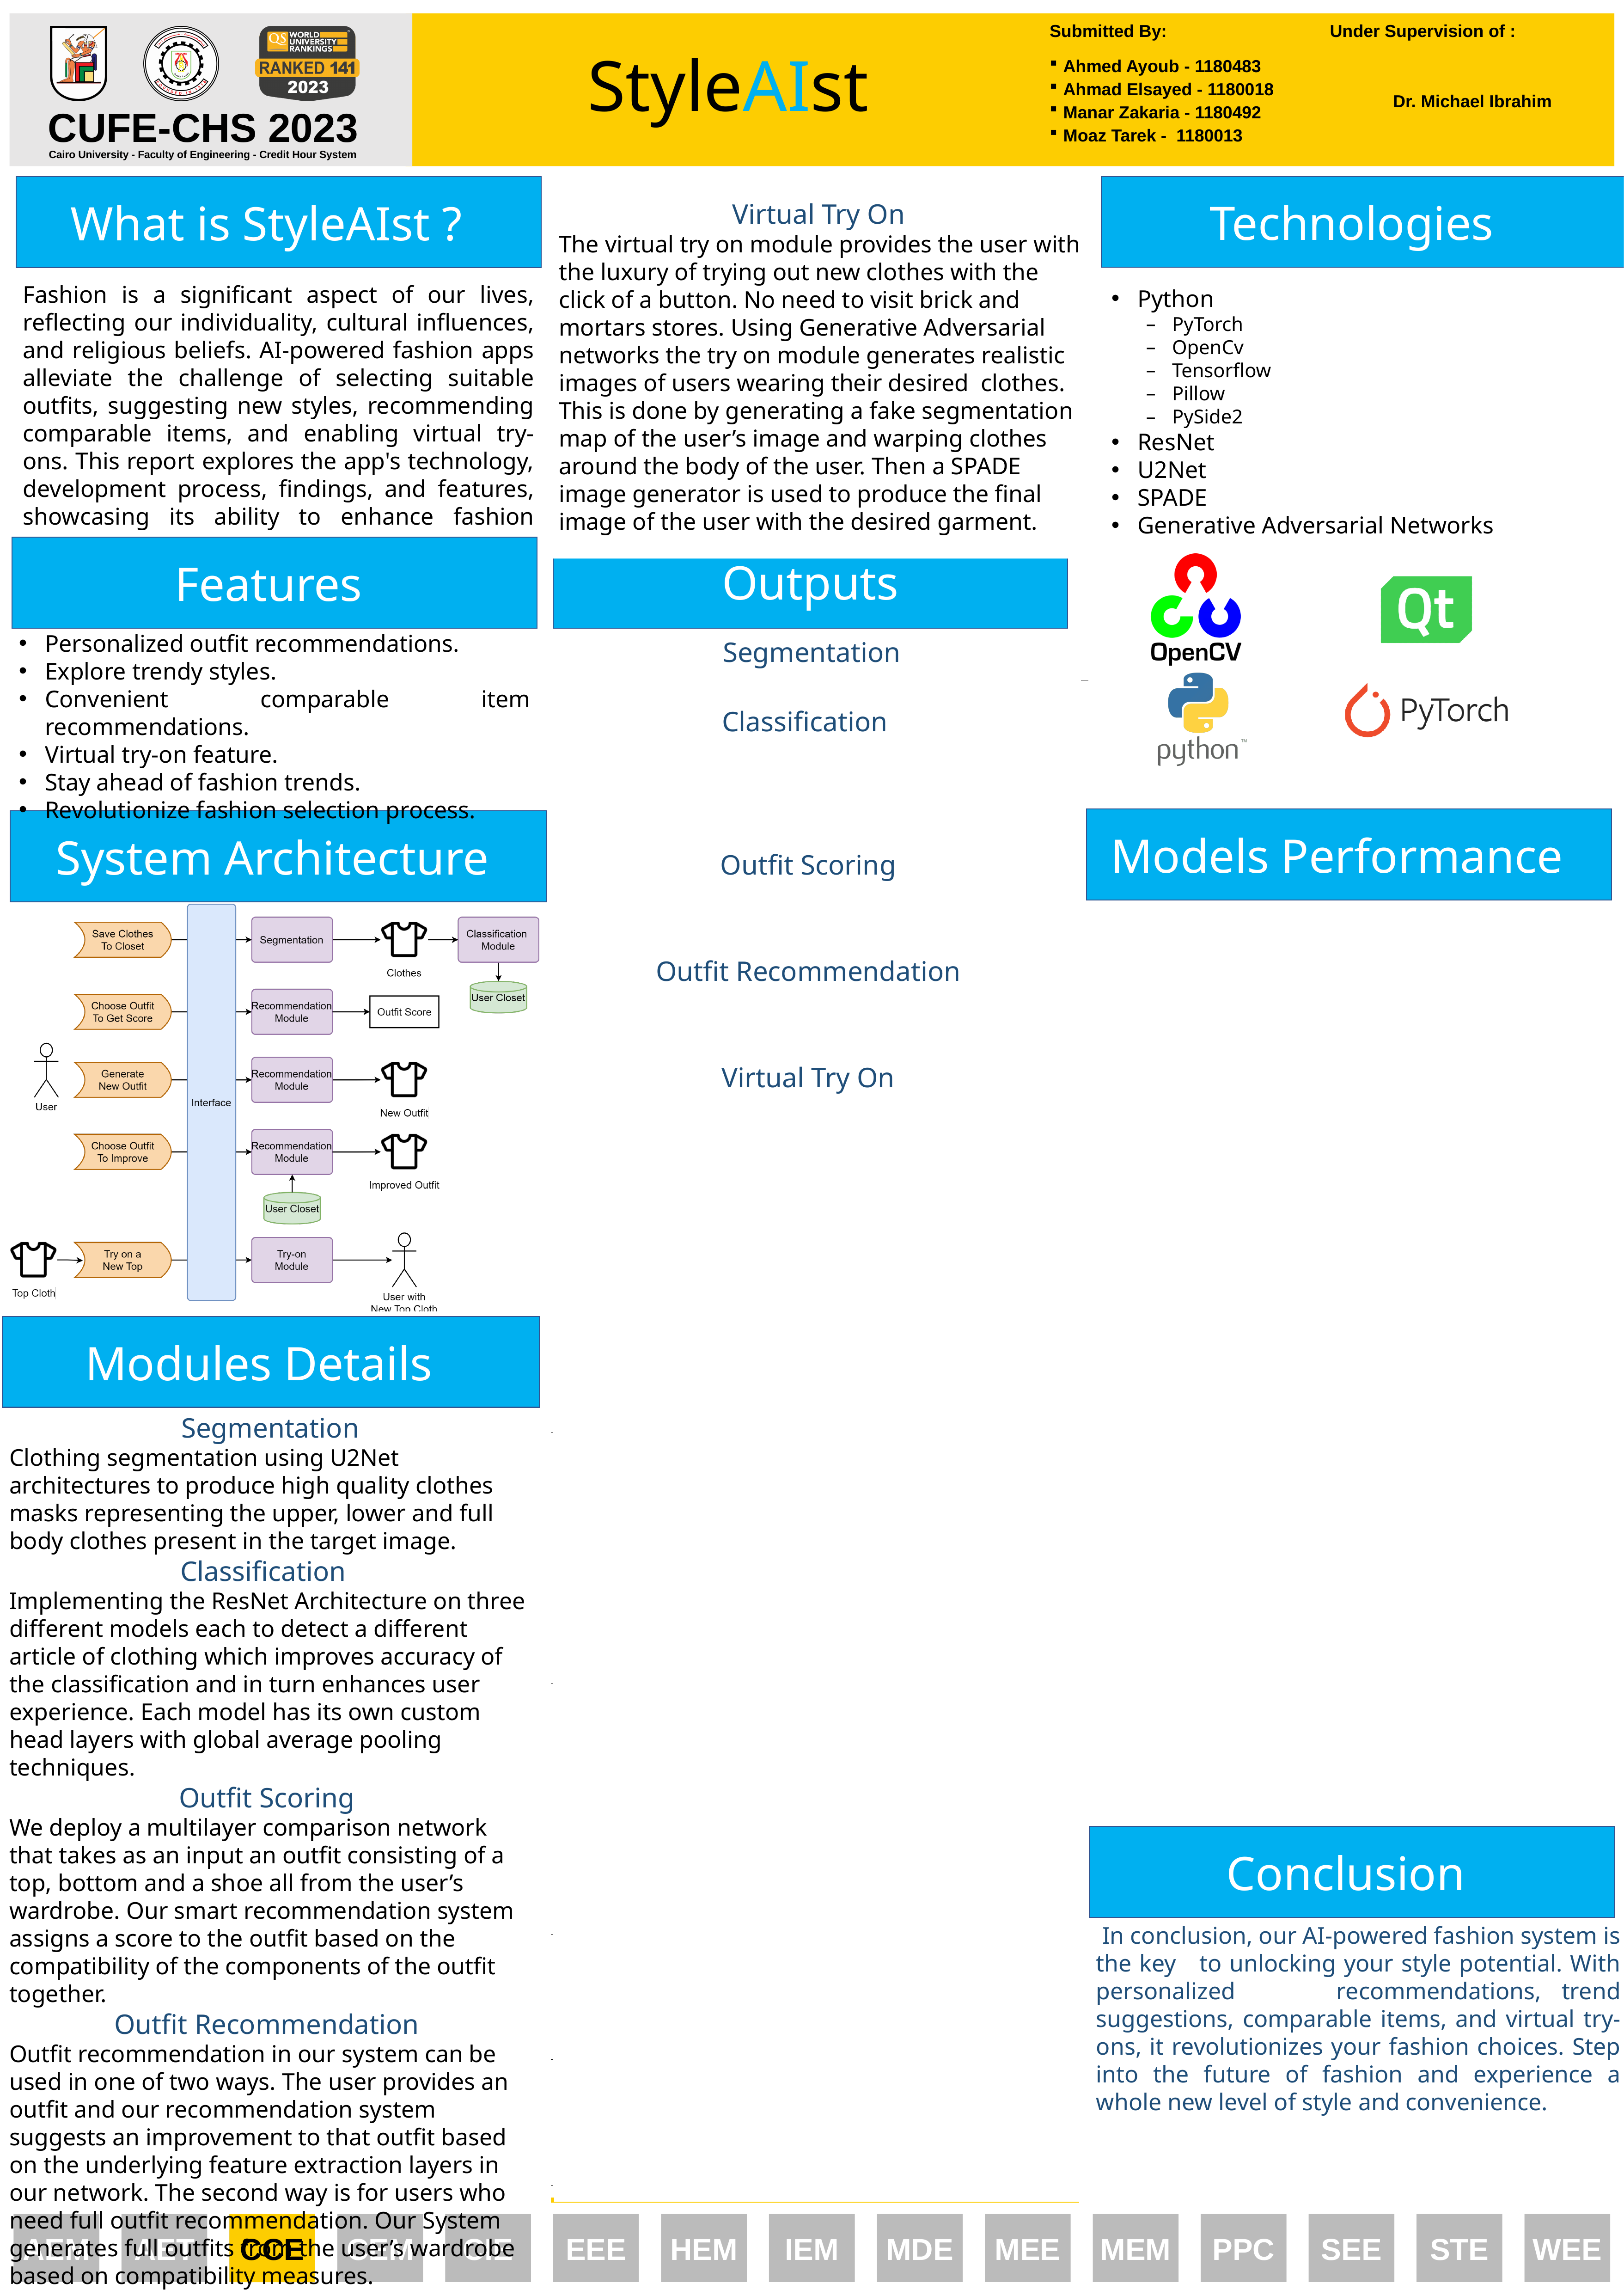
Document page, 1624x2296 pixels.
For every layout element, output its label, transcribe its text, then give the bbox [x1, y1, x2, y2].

picture [1333, 521, 1519, 756]
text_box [10, 176, 549, 549]
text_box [1096, 176, 1624, 803]
list Dr. Michael Ibrahim [1330, 38, 1611, 165]
picture [50, 26, 107, 101]
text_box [2, 1316, 546, 2246]
picture [255, 26, 360, 101]
picture [143, 26, 219, 101]
list Ahmed Ayoub - 1180483 Ahmad Elsayed - 1180018 Manar Zakaria - 1180492 Moaz Tarek - 1180013 [1043, 38, 1323, 165]
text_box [1081, 809, 1619, 1818]
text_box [1083, 1826, 1624, 2206]
list StyleAIst [414, 12, 1043, 165]
picture [10, 903, 543, 1315]
picture [1150, 553, 1241, 666]
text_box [553, 534, 1076, 2197]
picture [1151, 672, 1248, 768]
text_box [12, 537, 551, 803]
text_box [4, 811, 553, 1309]
text_box Virtual Try On The virtual try on module provides the user with the luxury of trying out new clothes with the click of a button. No need to visit brick and mortars stores. Using Generative Adversarial networks the try on module generates realistic images of users wearing their desired clothes. This is done by generating a fake segmentation map of the user’s image and warping clothes around the body of the user. Then a SPADE image generator is used to produce the final image of the user with the desired garment. [552, 172, 1093, 559]
